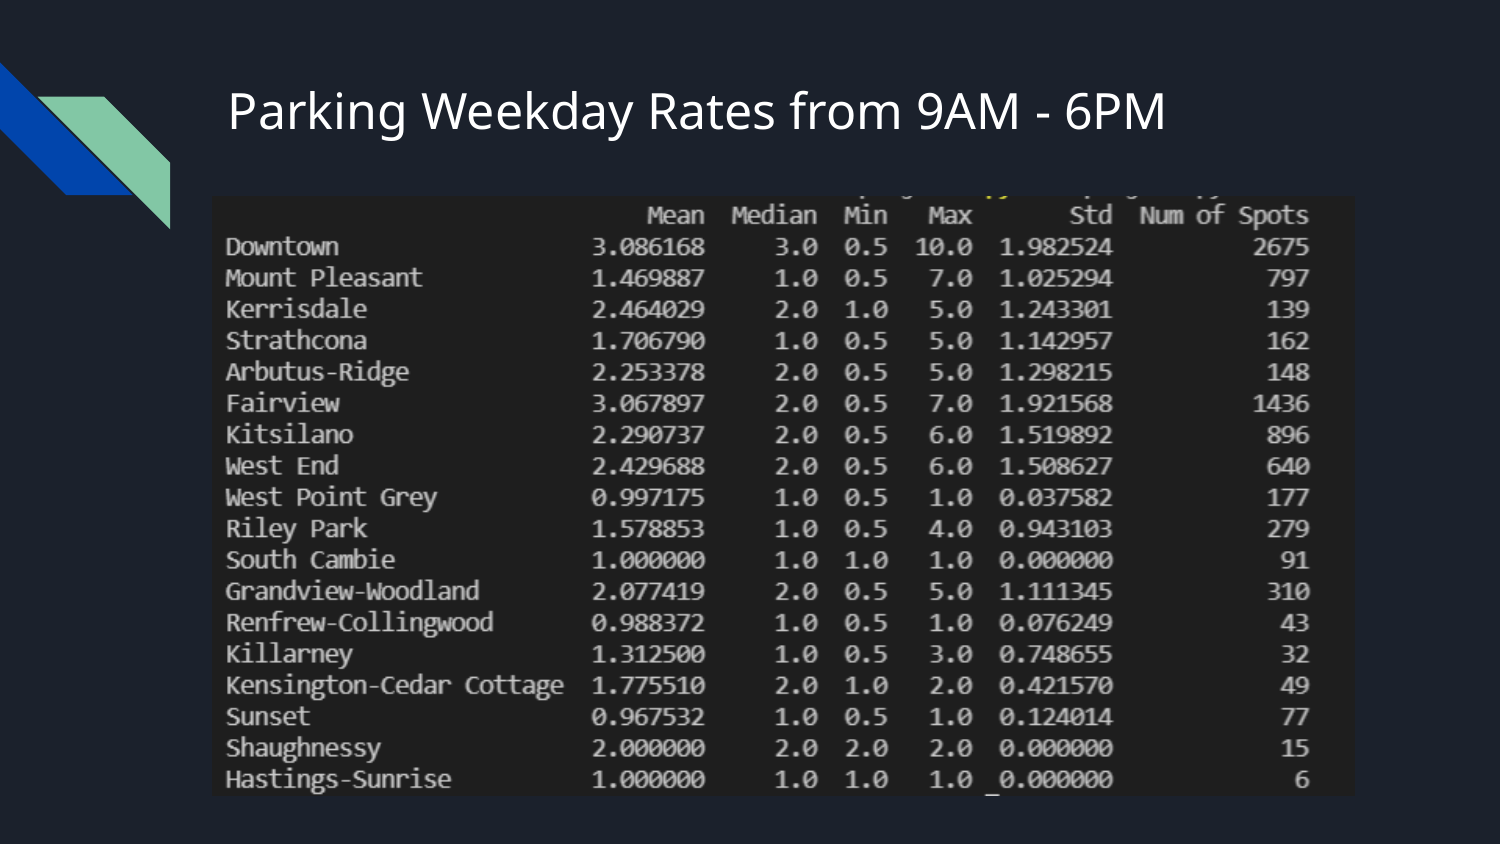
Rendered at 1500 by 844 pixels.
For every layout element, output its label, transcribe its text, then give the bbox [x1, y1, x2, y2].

picture [212, 196, 1356, 796]
title Parking Weekday Rates from 9AM - 6PM [212, 64, 1368, 215]
